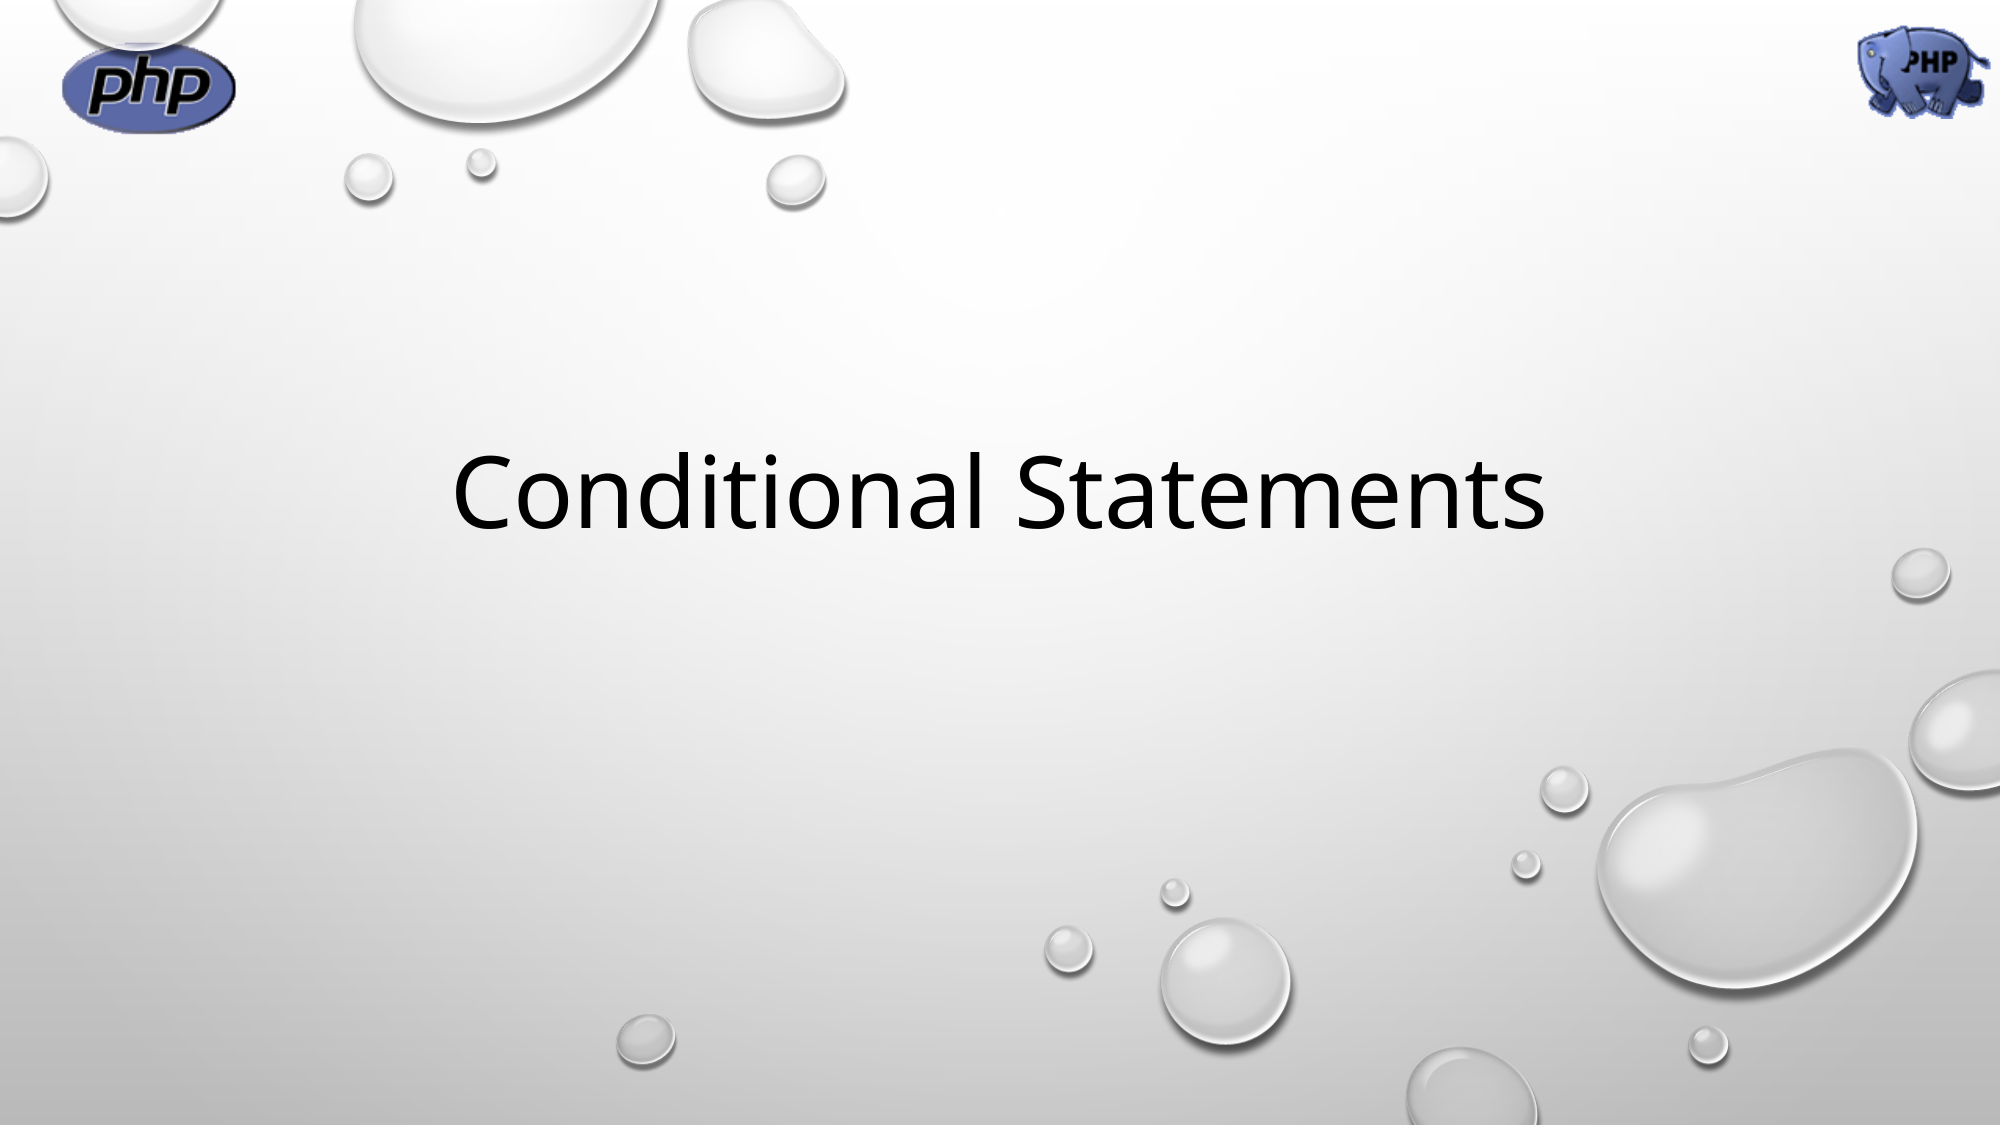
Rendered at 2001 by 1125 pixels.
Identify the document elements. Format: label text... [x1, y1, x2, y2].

picture [0, 0, 2000, 1125]
title Conditional Statements [287, 213, 1713, 558]
